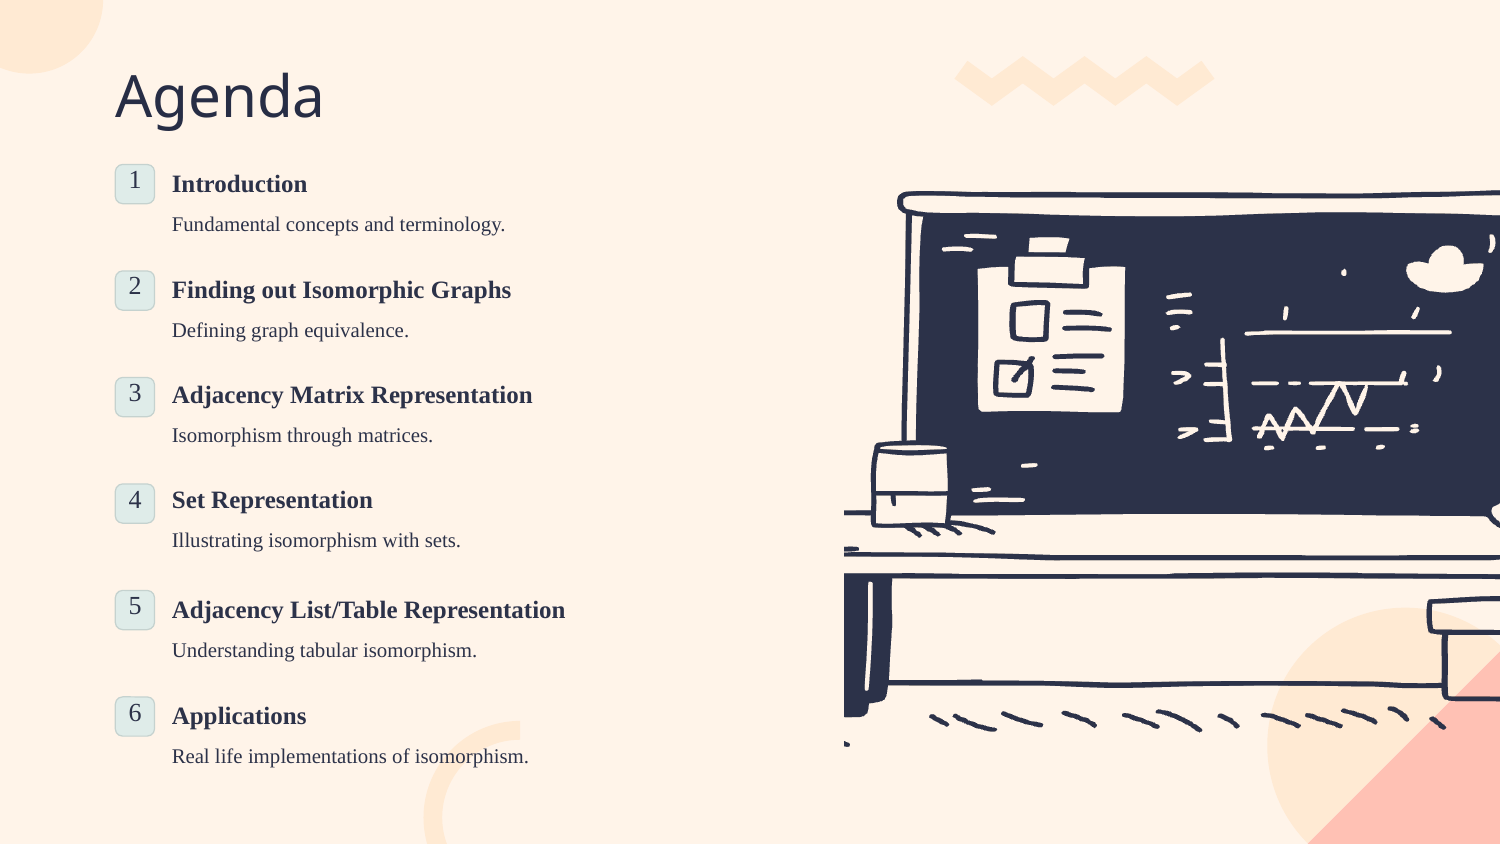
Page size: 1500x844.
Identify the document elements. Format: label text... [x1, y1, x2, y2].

text_box Defining graph equivalence. [171, 314, 839, 343]
text_box [115, 377, 155, 417]
text_box Adjacency Matrix Representation [171, 381, 491, 410]
text_box [115, 696, 155, 737]
text_box 3 [121, 380, 148, 414]
text_box [115, 483, 155, 524]
text_box 6 [121, 700, 148, 733]
text_box 2 [121, 274, 148, 307]
text_box 4 [121, 487, 148, 520]
text_box [115, 270, 155, 311]
picture [844, 12, 1500, 844]
text_box Agenda [115, 75, 552, 130]
text_box Real life implementations of isomorphism. [171, 740, 839, 769]
text_box 1 [121, 167, 148, 201]
text_box [115, 590, 155, 630]
text_box Finding out Isomorphic Graphs [171, 277, 390, 305]
text_box Applications [171, 702, 390, 731]
text_box [115, 164, 155, 204]
text_box Isomorphism through matrices. [171, 419, 839, 448]
text_box Illustrating isomorphism with sets. [171, 524, 839, 553]
text_box 5 [121, 593, 148, 627]
text_box Understanding tabular isomorphism. [171, 634, 839, 663]
text_box Adjacency List/Table Representation [171, 596, 525, 624]
text_box Introduction [171, 170, 390, 198]
text_box Fundamental concepts and terminology. [171, 208, 839, 237]
text_box Set Representation [171, 486, 390, 514]
